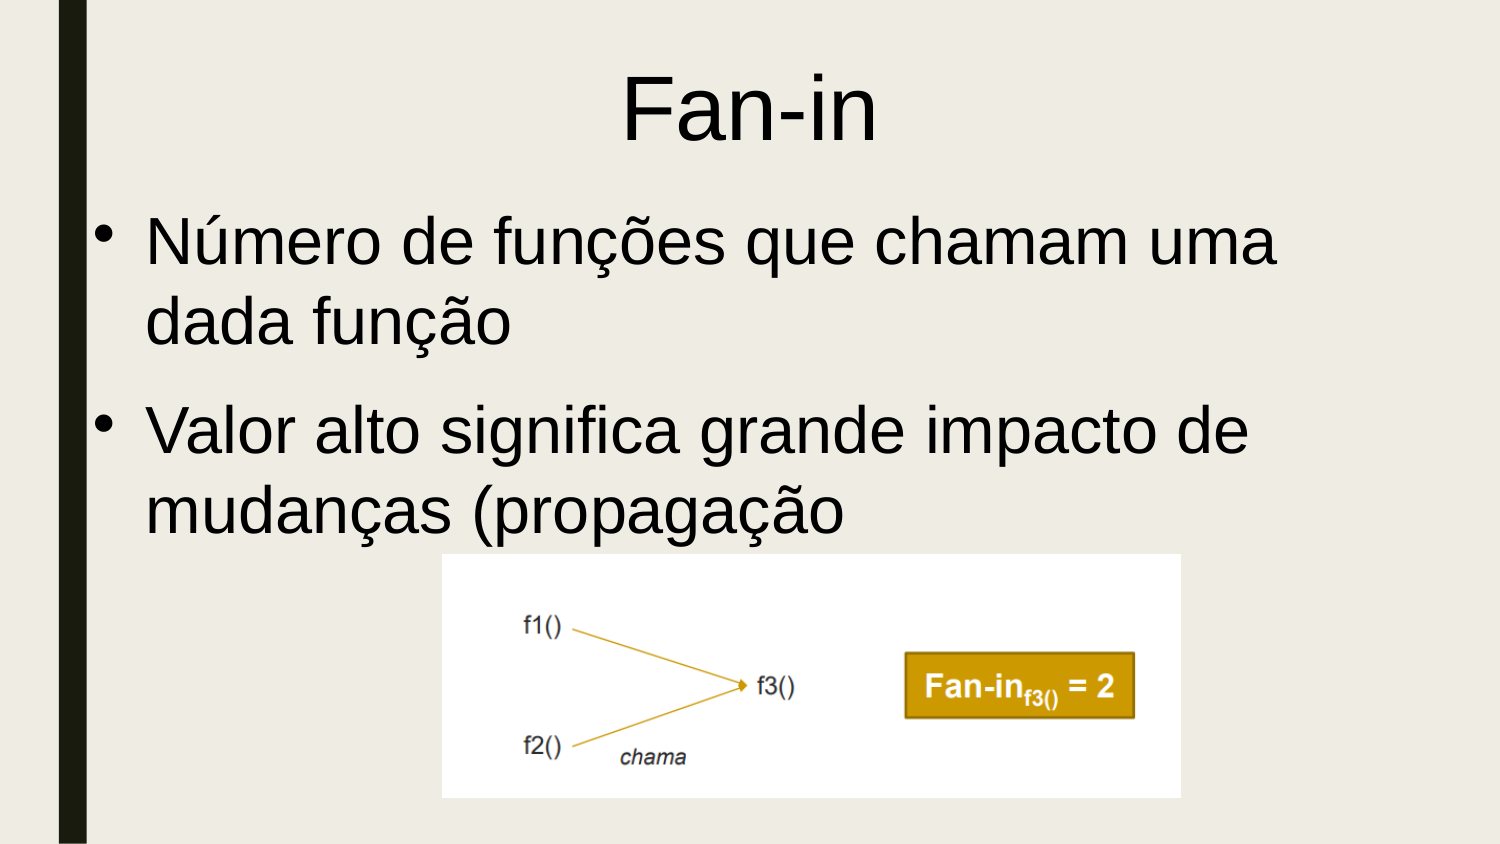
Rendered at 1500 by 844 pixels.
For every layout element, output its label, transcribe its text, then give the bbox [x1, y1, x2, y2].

title Fan-in [75, 33, 1425, 175]
list Número de funções que chamam uma dada função Valor alto significa grande impacto de mudanças (propagação [75, 197, 1425, 687]
picture [442, 554, 1181, 798]
